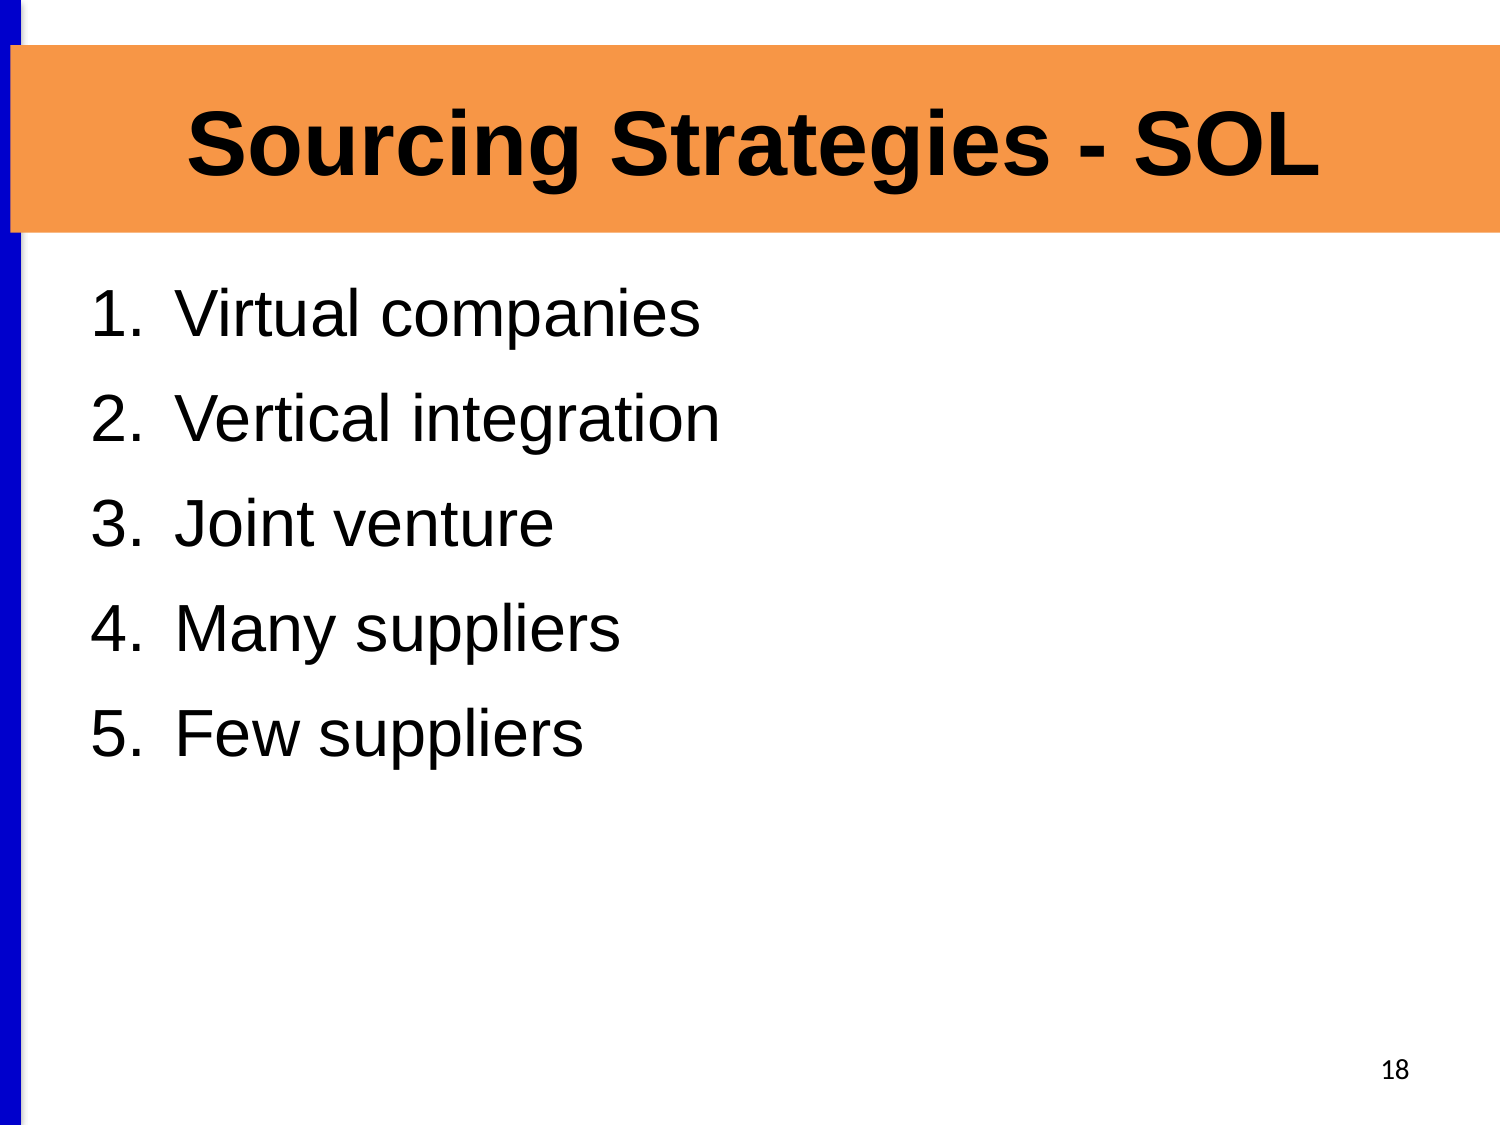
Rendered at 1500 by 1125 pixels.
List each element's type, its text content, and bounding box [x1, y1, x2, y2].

list Virtual companies Vertical integration Joint venture Many suppliers Few suppliers [75, 262, 1425, 1005]
slide_number 18 [1074, 1042, 1425, 1103]
title Sourcing Strategies - SOL [10, 45, 1500, 233]
